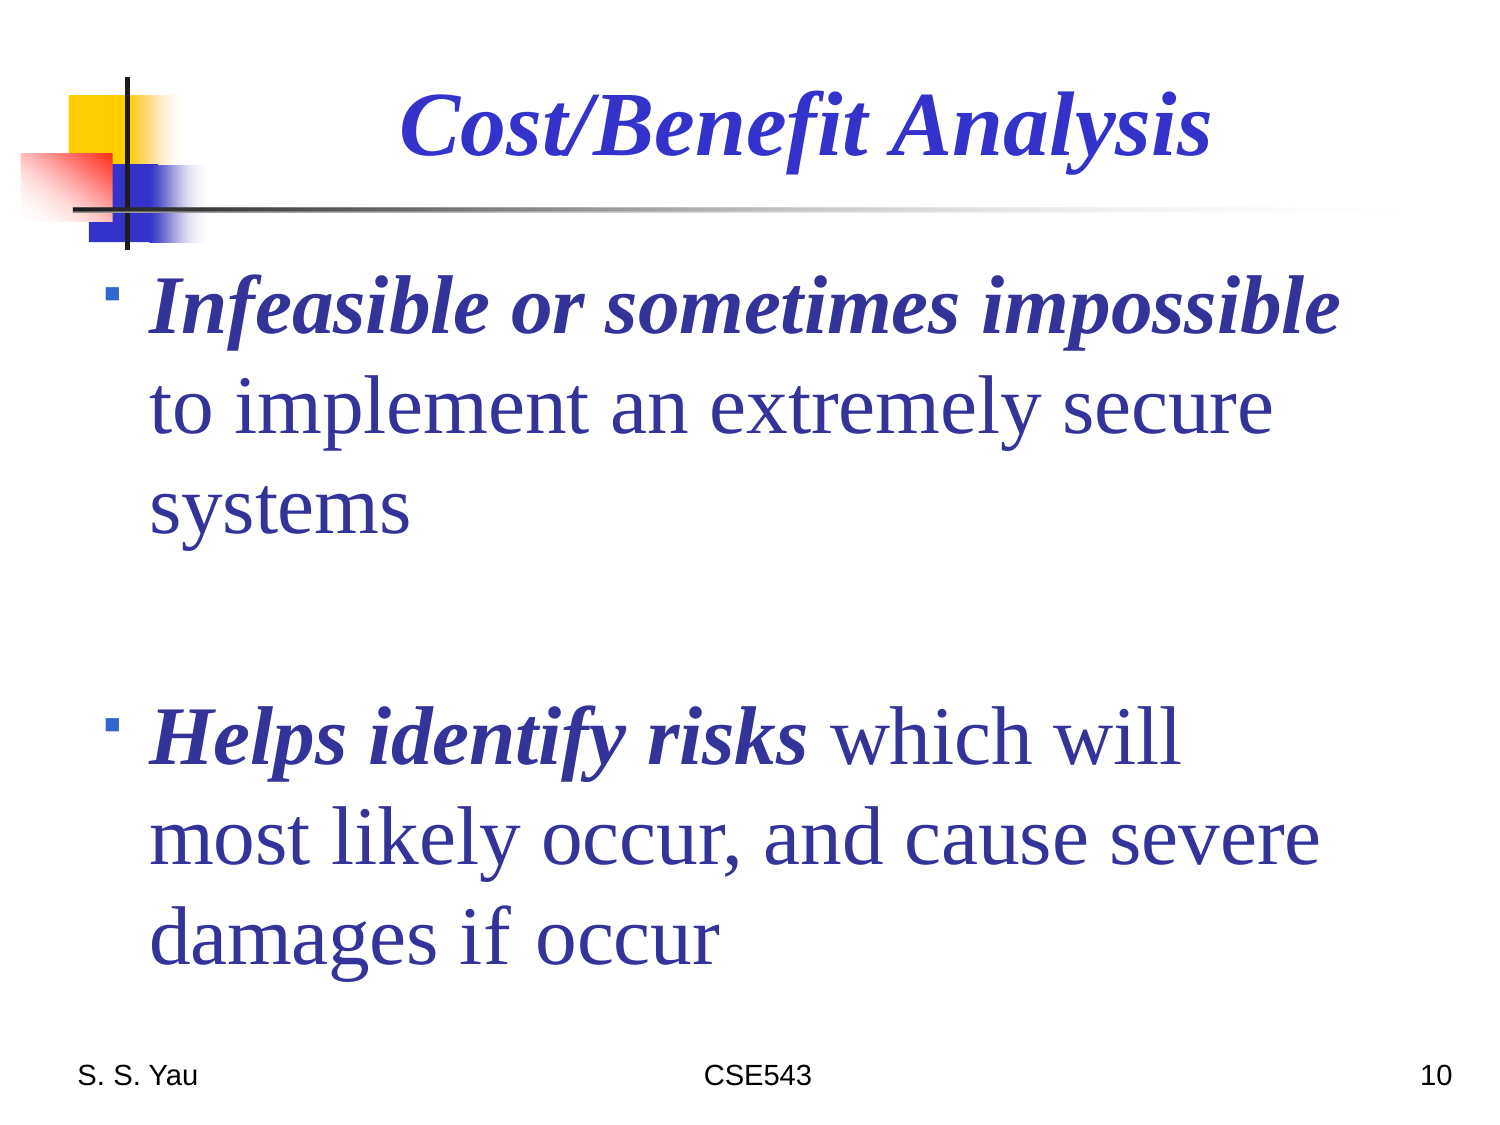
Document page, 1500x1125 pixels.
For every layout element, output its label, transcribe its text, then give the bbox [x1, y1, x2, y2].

text_box [20, 152, 25, 222]
slide_number S. S. Yau [75, 1059, 281, 1125]
slide_number 10 [1416, 1059, 1457, 1125]
footer CSE543 [701, 1059, 824, 1125]
text_box Infeasible or sometimes impossible to implement an extremely secure systems Helps identify risks which will most likely occur, and cause severe damages if occur [25, 249, 1500, 982]
title Cost/Benefit Analysis [25, 63, 1475, 249]
